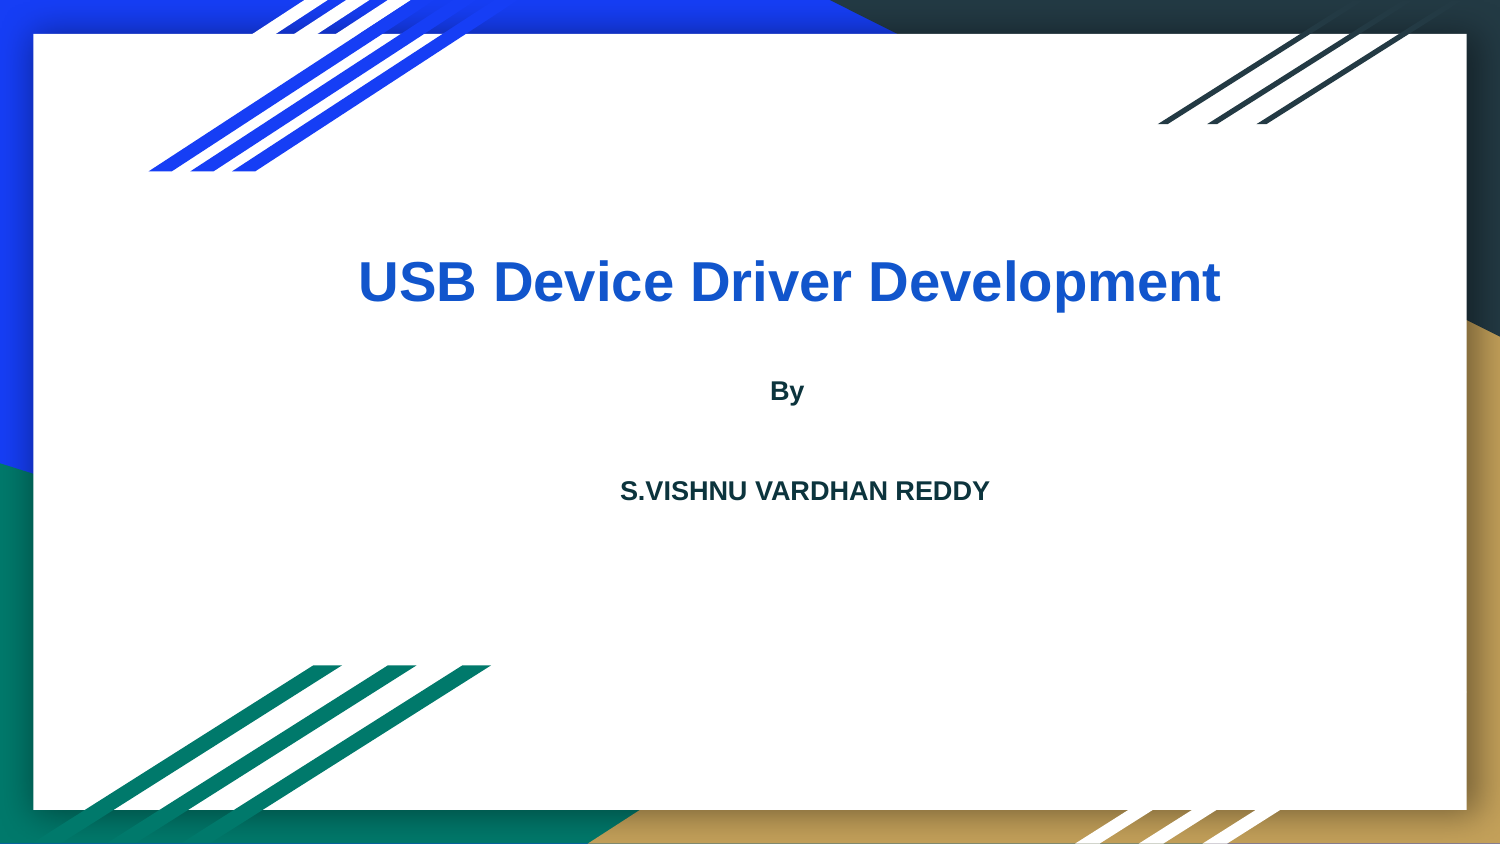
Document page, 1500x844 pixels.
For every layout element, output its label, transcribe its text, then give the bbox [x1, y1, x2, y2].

title USB Device Driver Development By S.VISHNU VARDHAN REDDY [304, 298, 1292, 537]
